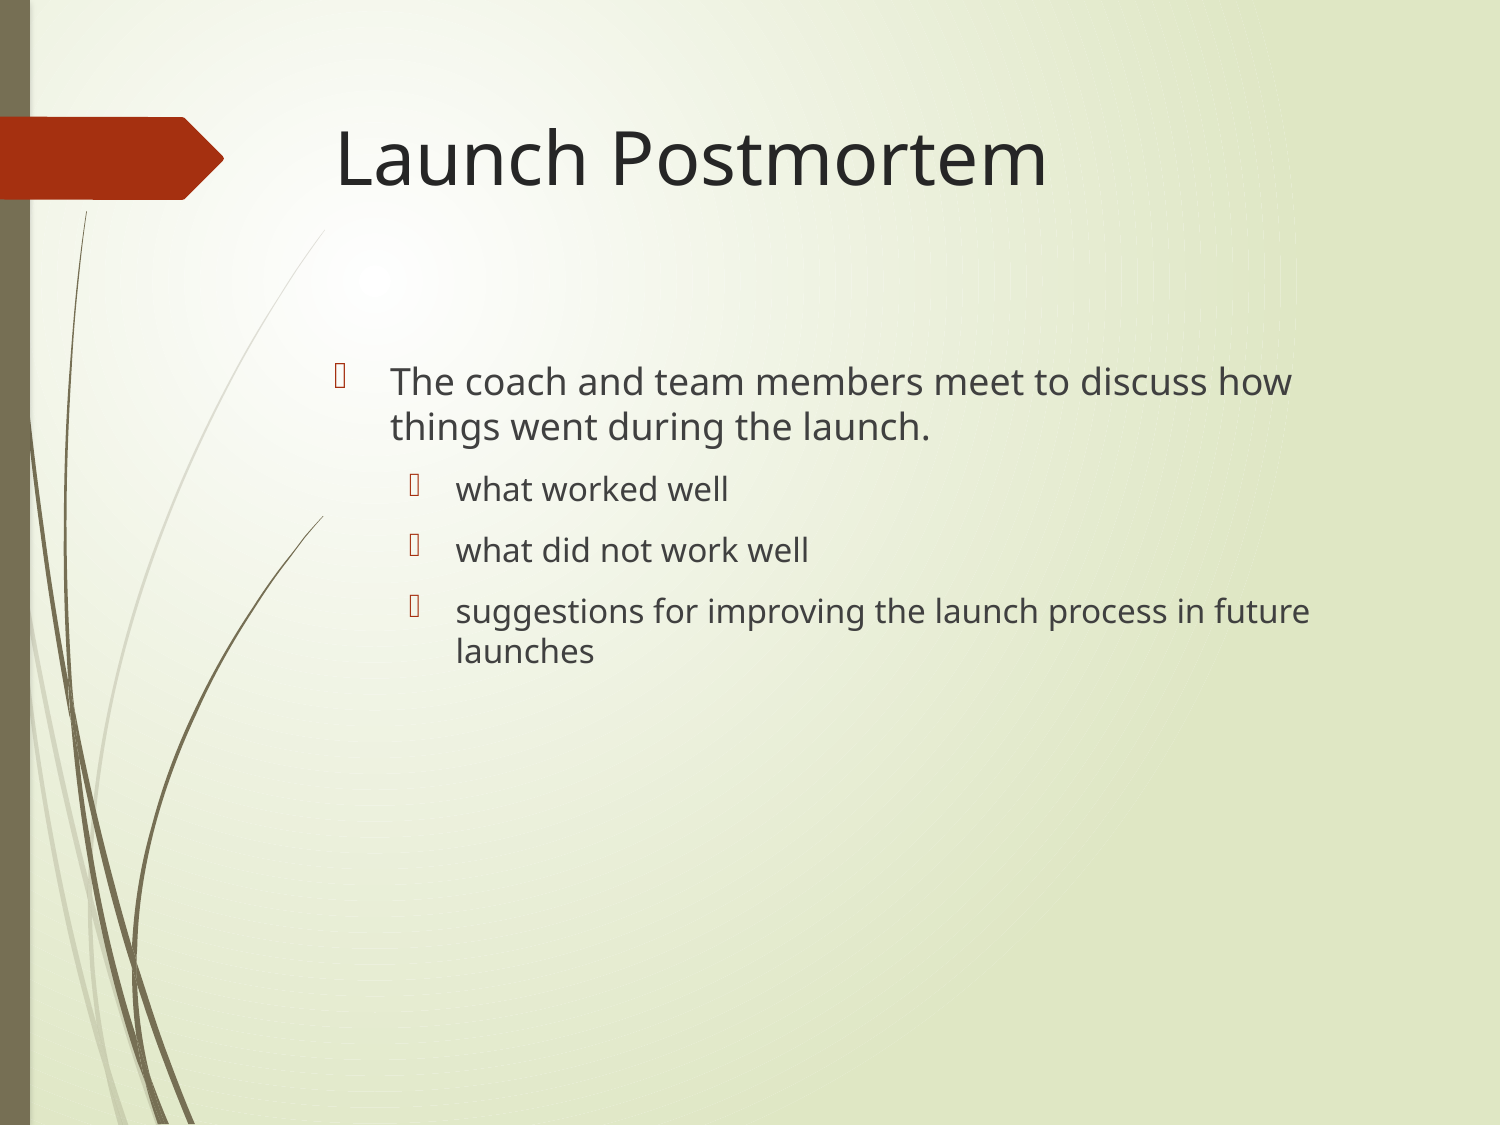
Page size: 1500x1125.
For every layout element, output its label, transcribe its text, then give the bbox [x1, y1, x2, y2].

title Launch Postmortem [319, 102, 1400, 313]
list The coach and team members meet to discuss how things went during the launch. what worked well what did not work well suggestions for improving the launch process in future launches [318, 350, 1400, 970]
